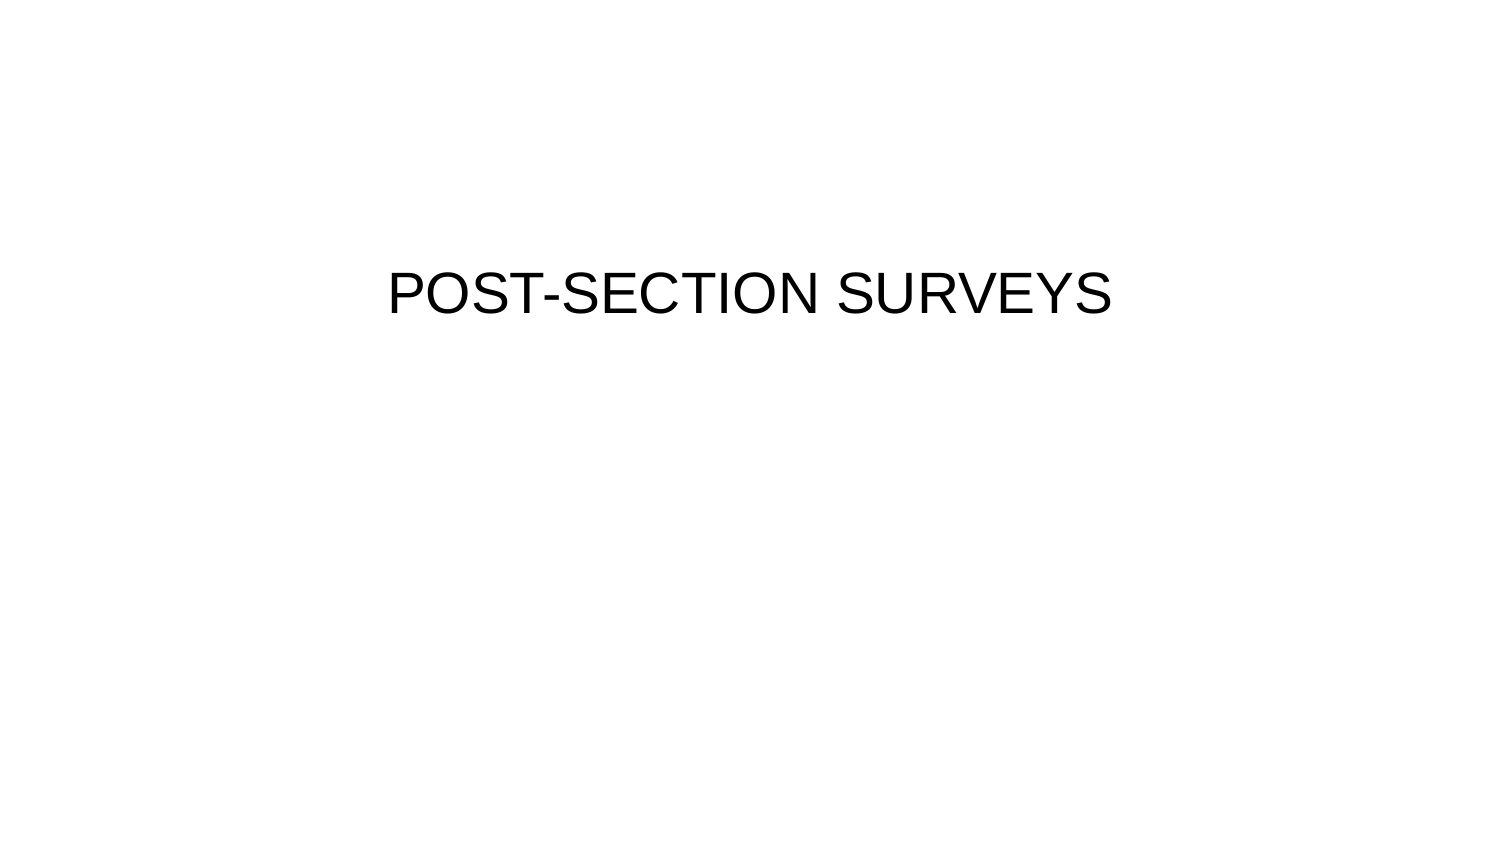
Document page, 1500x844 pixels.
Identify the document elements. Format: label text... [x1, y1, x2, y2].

title POST-SECTION SURVEYS [51, 122, 1449, 459]
